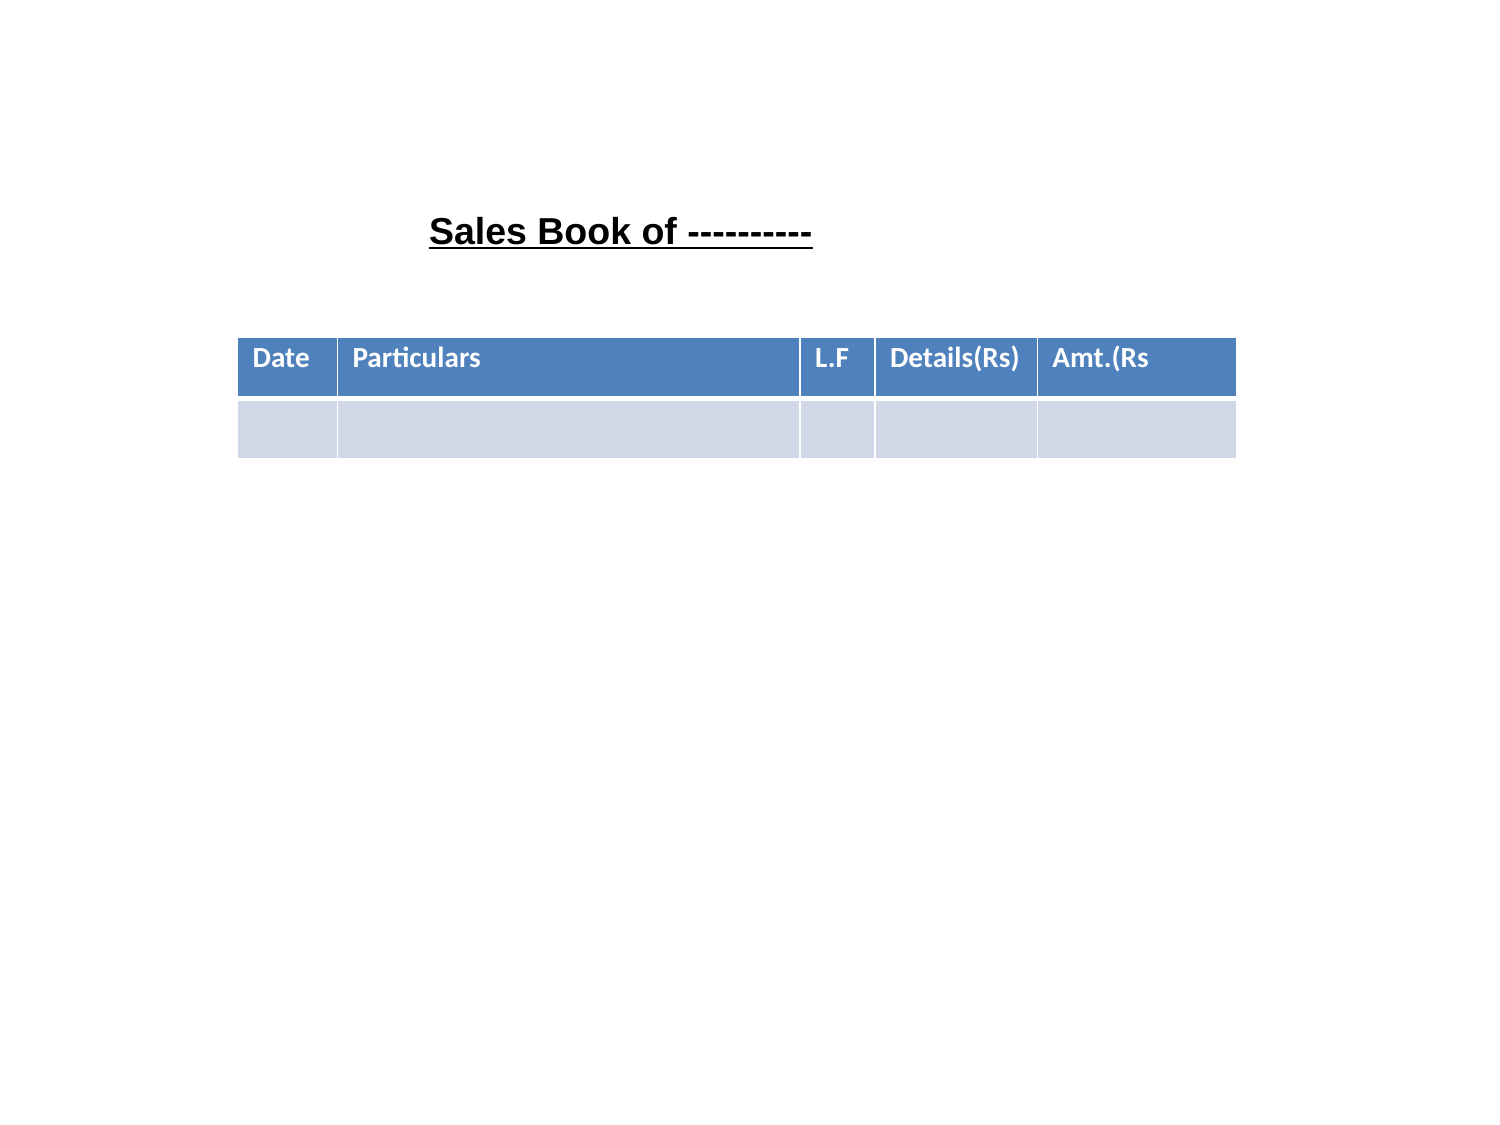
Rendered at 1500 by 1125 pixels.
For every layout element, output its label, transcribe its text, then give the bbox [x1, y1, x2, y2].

table_cell [876, 401, 1037, 458]
table_header Details(Rs) [876, 338, 1037, 396]
table_header Particulars [338, 338, 799, 396]
table_cell [1038, 401, 1236, 458]
text_box Sales Book of ---------- [414, 199, 828, 260]
table_header L.F [801, 338, 874, 396]
table_header Amt.(Rs [1038, 338, 1236, 396]
table_header Date [238, 338, 337, 396]
table_cell [338, 401, 799, 458]
table_cell [801, 401, 874, 458]
table_cell [238, 401, 337, 458]
